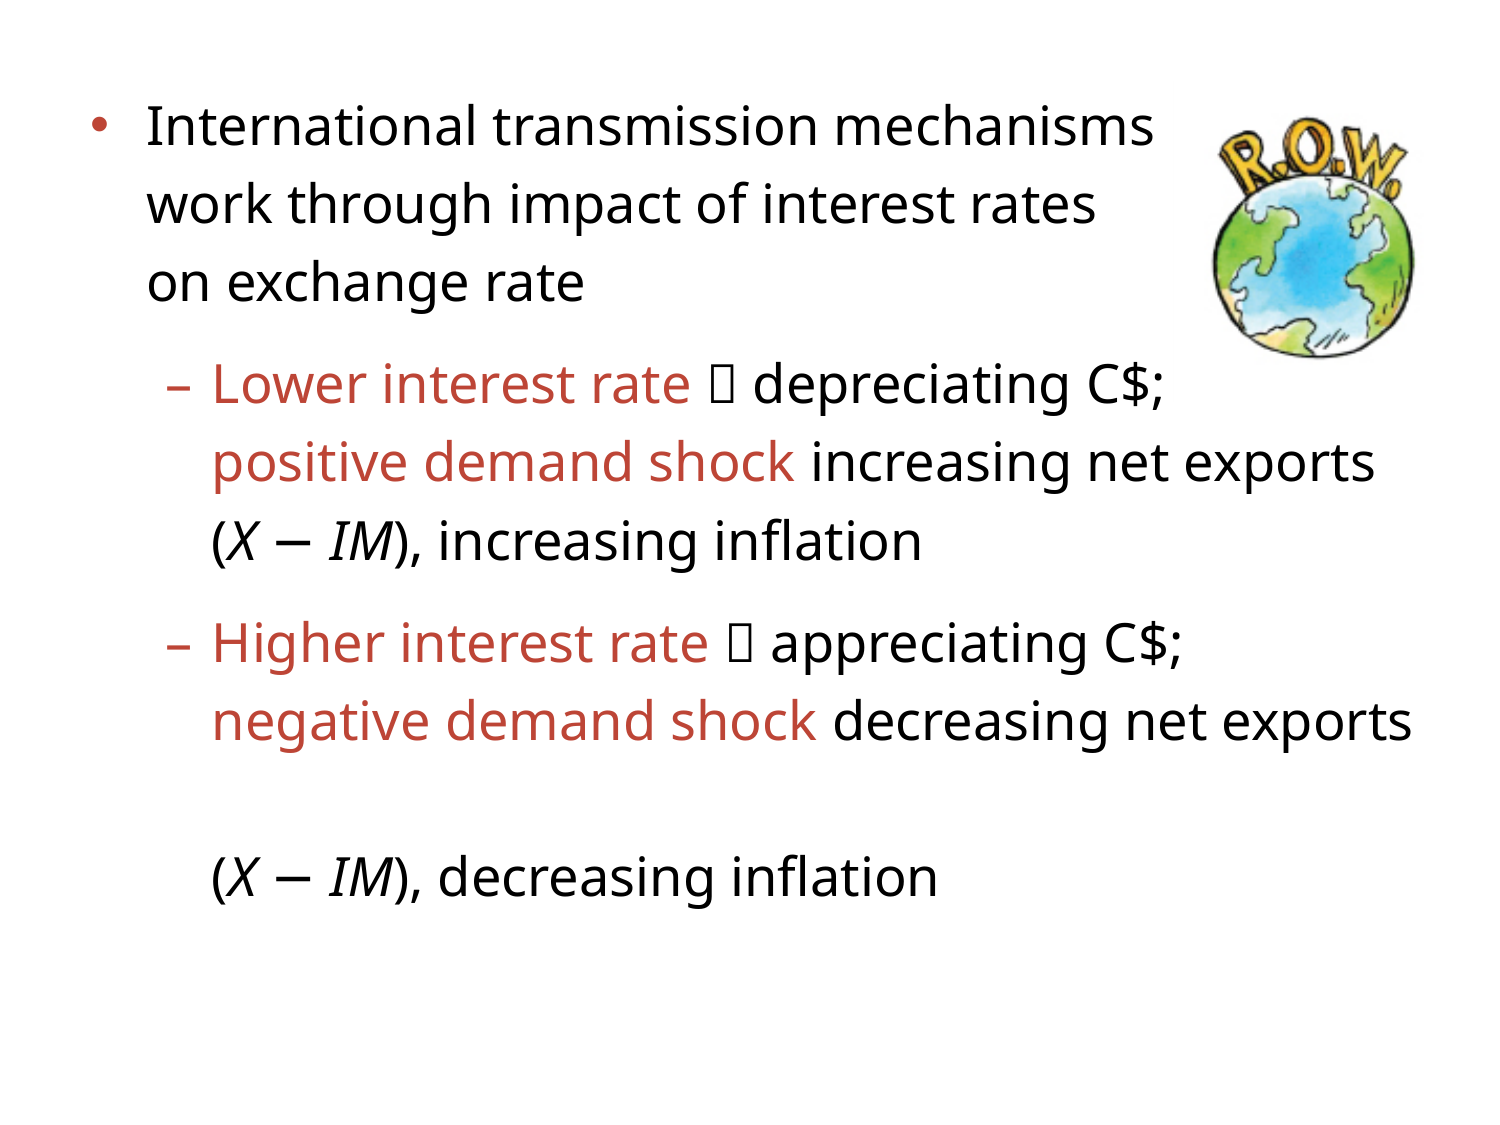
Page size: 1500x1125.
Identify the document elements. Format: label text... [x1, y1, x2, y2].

picture [1172, 80, 1434, 403]
list International transmission mechanisms work through impact of interest rates on exchange rate Lower interest rate  depreciating C$; positive demand shock increasing net exports (X − IM), increasing inflation Higher interest rate  appreciating C$; negative demand shock decreasing net exports (X − IM), decreasing inflation [75, 70, 1434, 998]
